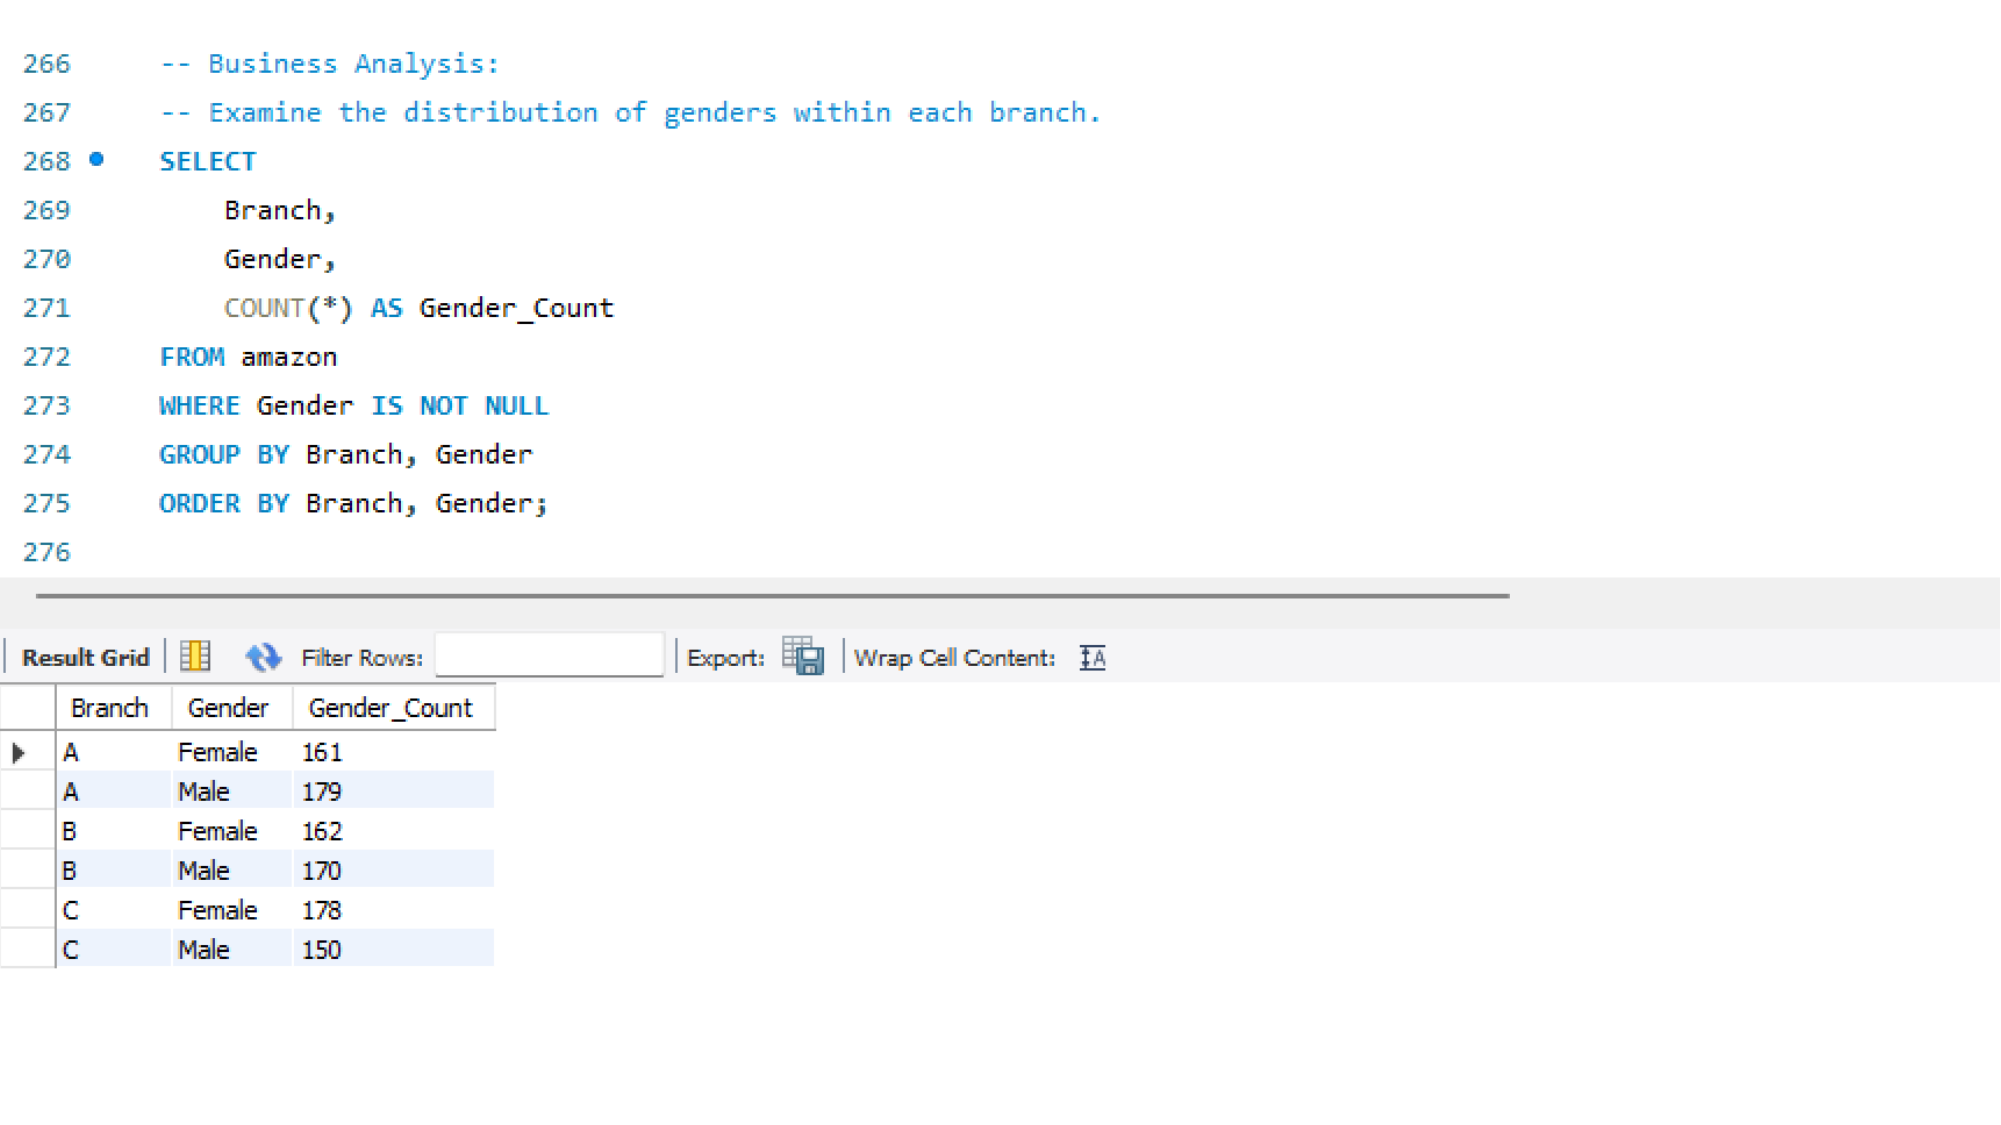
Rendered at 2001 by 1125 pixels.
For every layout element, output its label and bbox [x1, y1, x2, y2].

list [0, 38, 2000, 1087]
